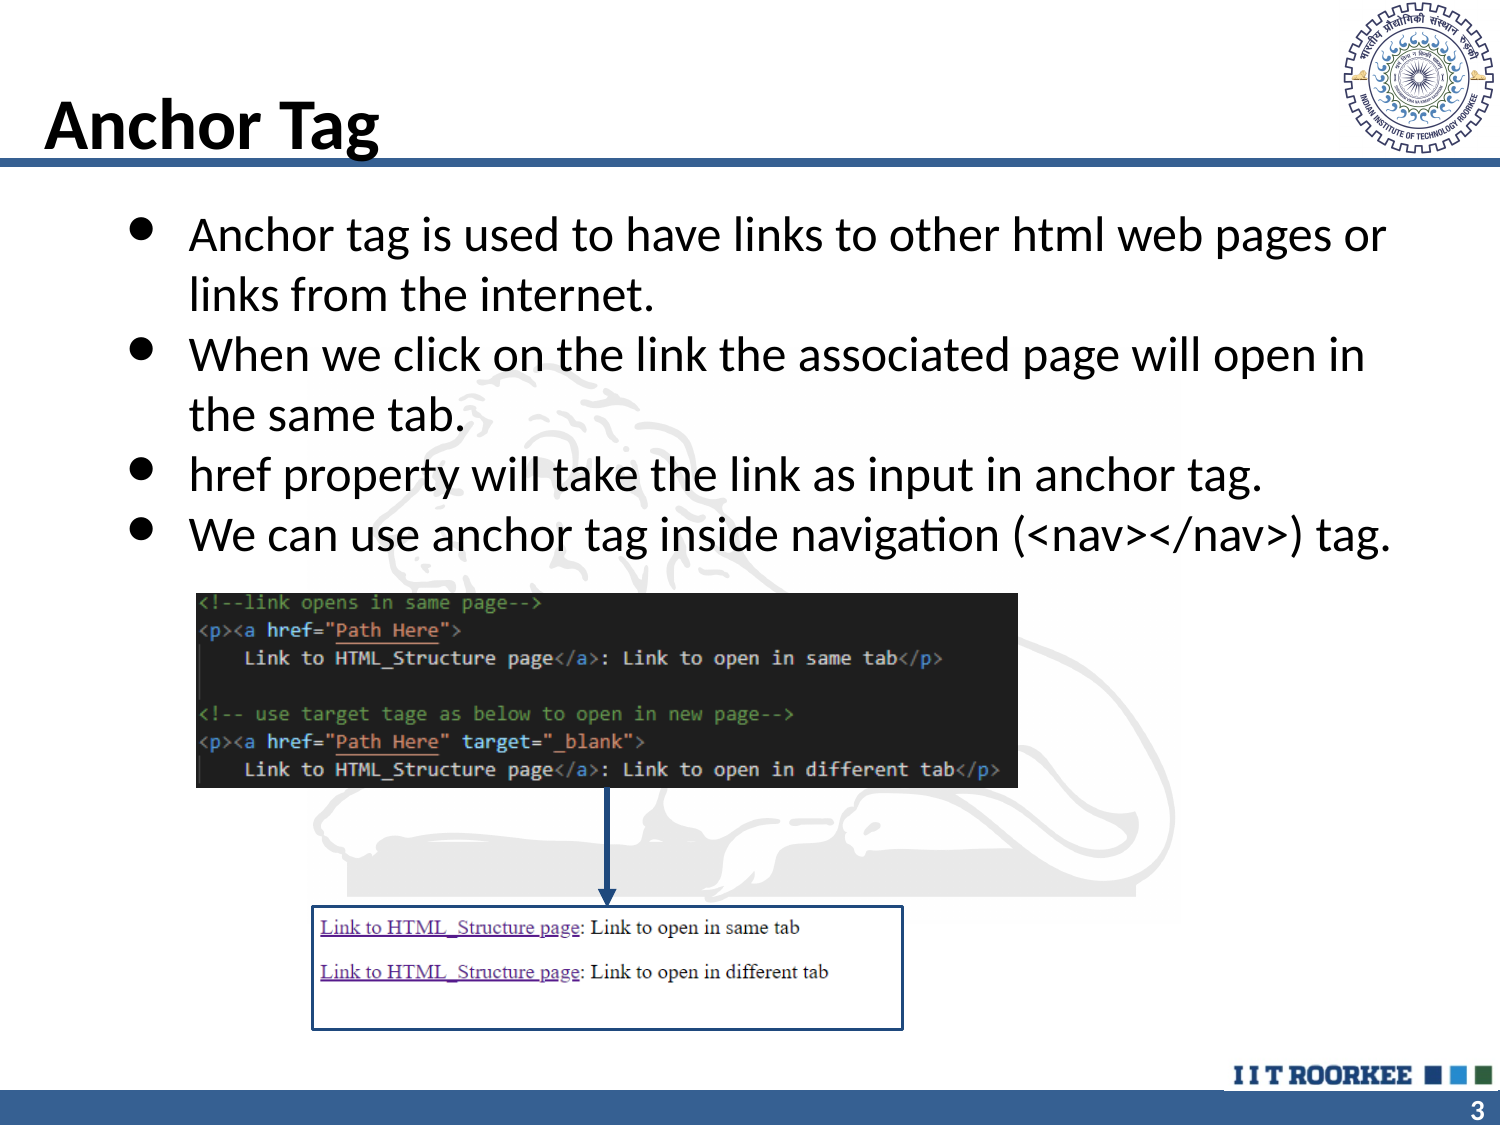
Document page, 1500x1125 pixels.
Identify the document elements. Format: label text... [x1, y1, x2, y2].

title Anchor Tag [29, 18, 1185, 222]
text_box Anchor tag is used to have links to other html web pages or links from the internet. When we click on the link the associated page will open in the same tab. href property will take the link as input in anchor tag. We can use anchor tag inside navigation (<nav></nav>) tag. [102, 189, 1432, 573]
picture [196, 573, 1181, 924]
picture [1339, 0, 1500, 158]
picture [313, 907, 901, 1029]
picture [1224, 1057, 1498, 1091]
